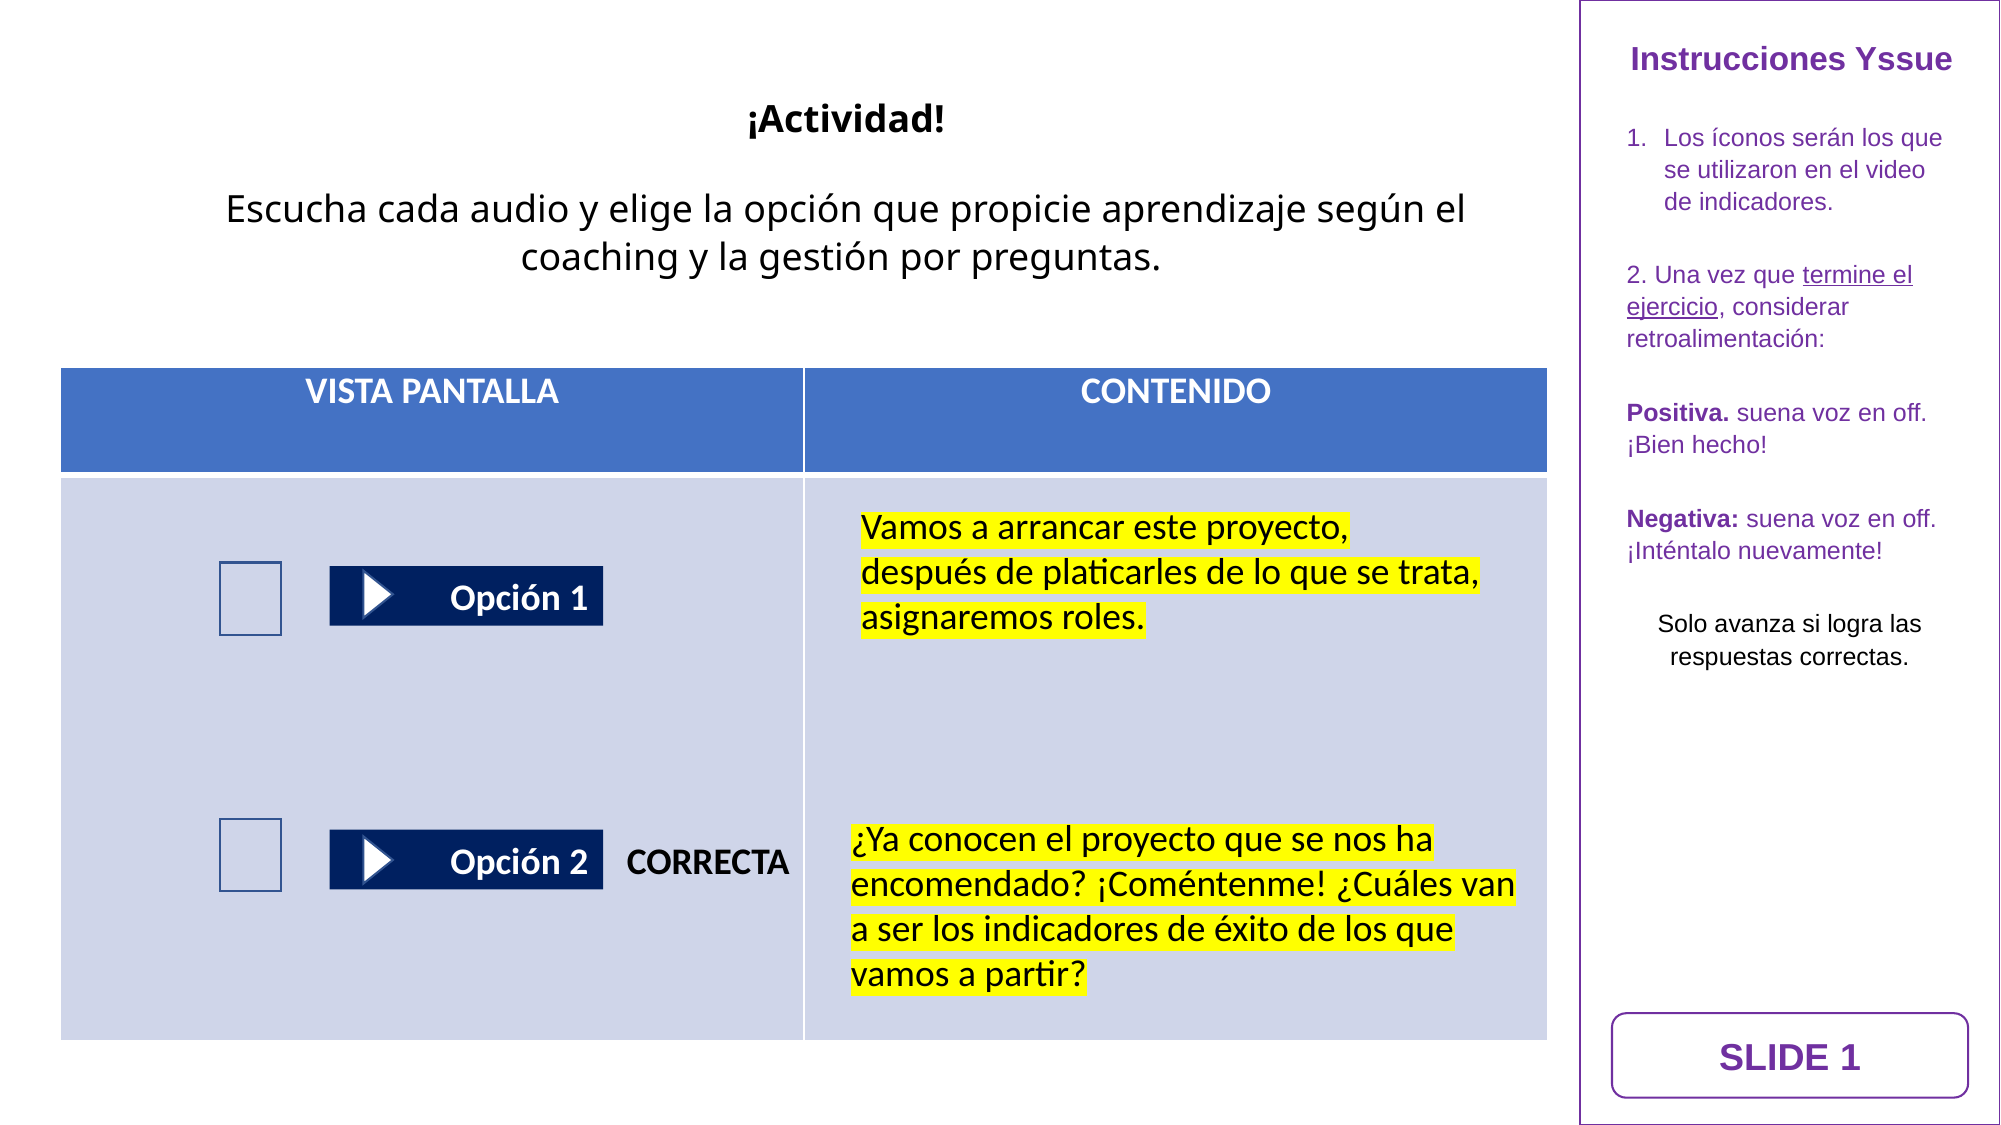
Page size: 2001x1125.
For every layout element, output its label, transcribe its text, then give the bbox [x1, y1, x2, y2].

table_header VISTA PANTALLA [61, 368, 803, 472]
table_cell [805, 478, 1547, 1040]
text_box Opción 1 [329, 566, 604, 626]
table_cell [61, 478, 803, 1040]
text_box SLIDE 1 [1610, 1012, 1970, 1099]
text_box [219, 818, 282, 892]
table_header CONTENIDO [805, 368, 1547, 472]
text_box Vamos a arrancar este proyecto, después de platicarles de lo que se trata, asignaremos roles. [846, 494, 1500, 645]
text_box [1579, 0, 2000, 1125]
text_box ¿Ya conocen el proyecto que se nos ha encomendado? ¡Coméntenme! ¿Cuáles van a ser los indicadores de éxito de los que vamos a partir? [836, 806, 1538, 1002]
text_box CORRECTA [604, 829, 805, 889]
text_box ¡Actividad! Escucha cada audio y elige la opción que propicie aprendizaje según el coaching y la gestión por preguntas. [144, 84, 1549, 286]
text_box Instrucciones Yssue Los íconos serán los que se utilizaron en el video de indicadores. 2. Una vez que termine el ejercicio, considerar retroalimentación: Positiva. suena voz en off. ¡Bien hecho! Negativa: suena voz en off. ¡Inténtalo nuevamente! Solo avanza si logra las respuestas correctas. [1611, 27, 1969, 762]
text_box Opción 2 [329, 829, 604, 890]
text_box [219, 561, 282, 636]
text_box [362, 568, 395, 621]
text_box [362, 834, 395, 886]
